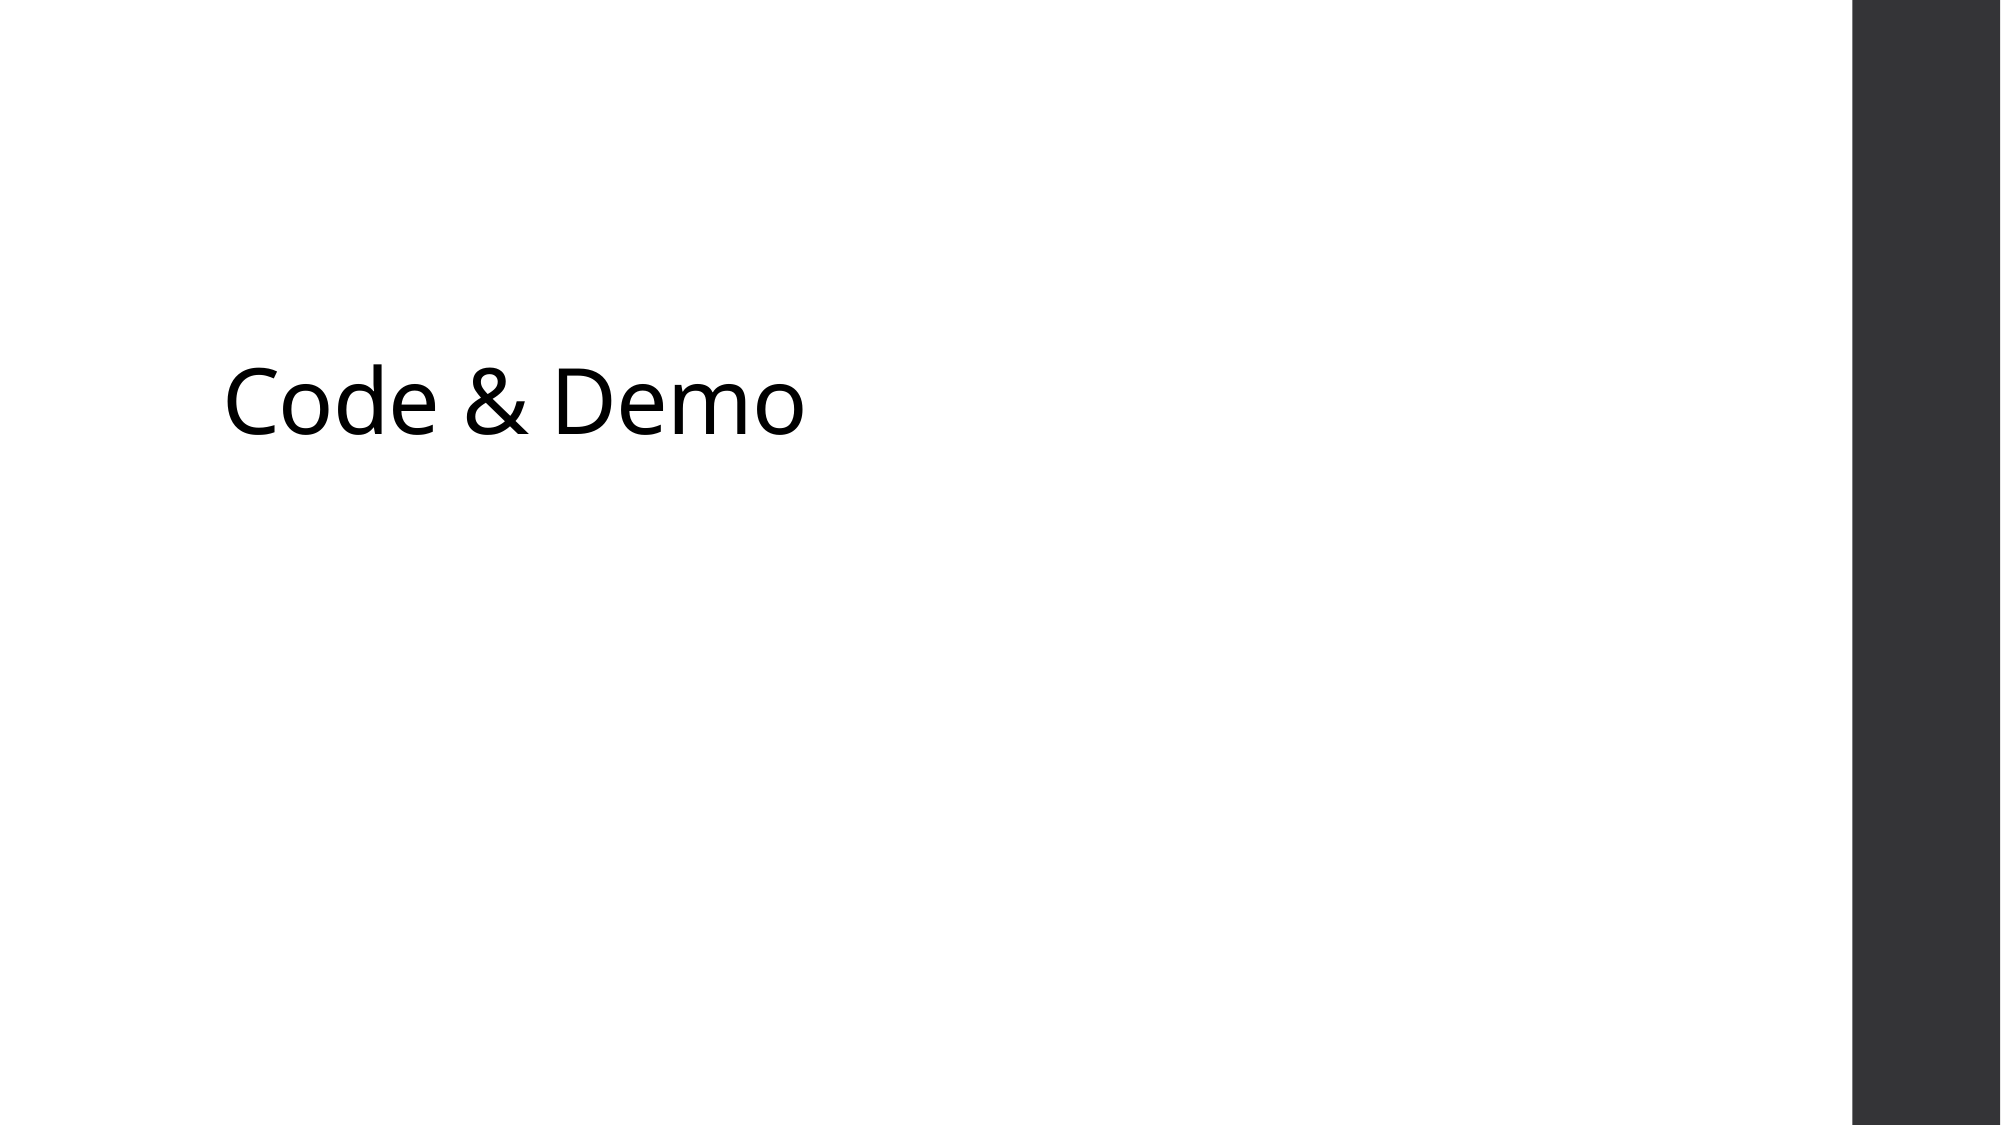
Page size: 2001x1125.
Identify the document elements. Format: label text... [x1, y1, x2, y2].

title Code & Demo [206, 60, 1797, 462]
